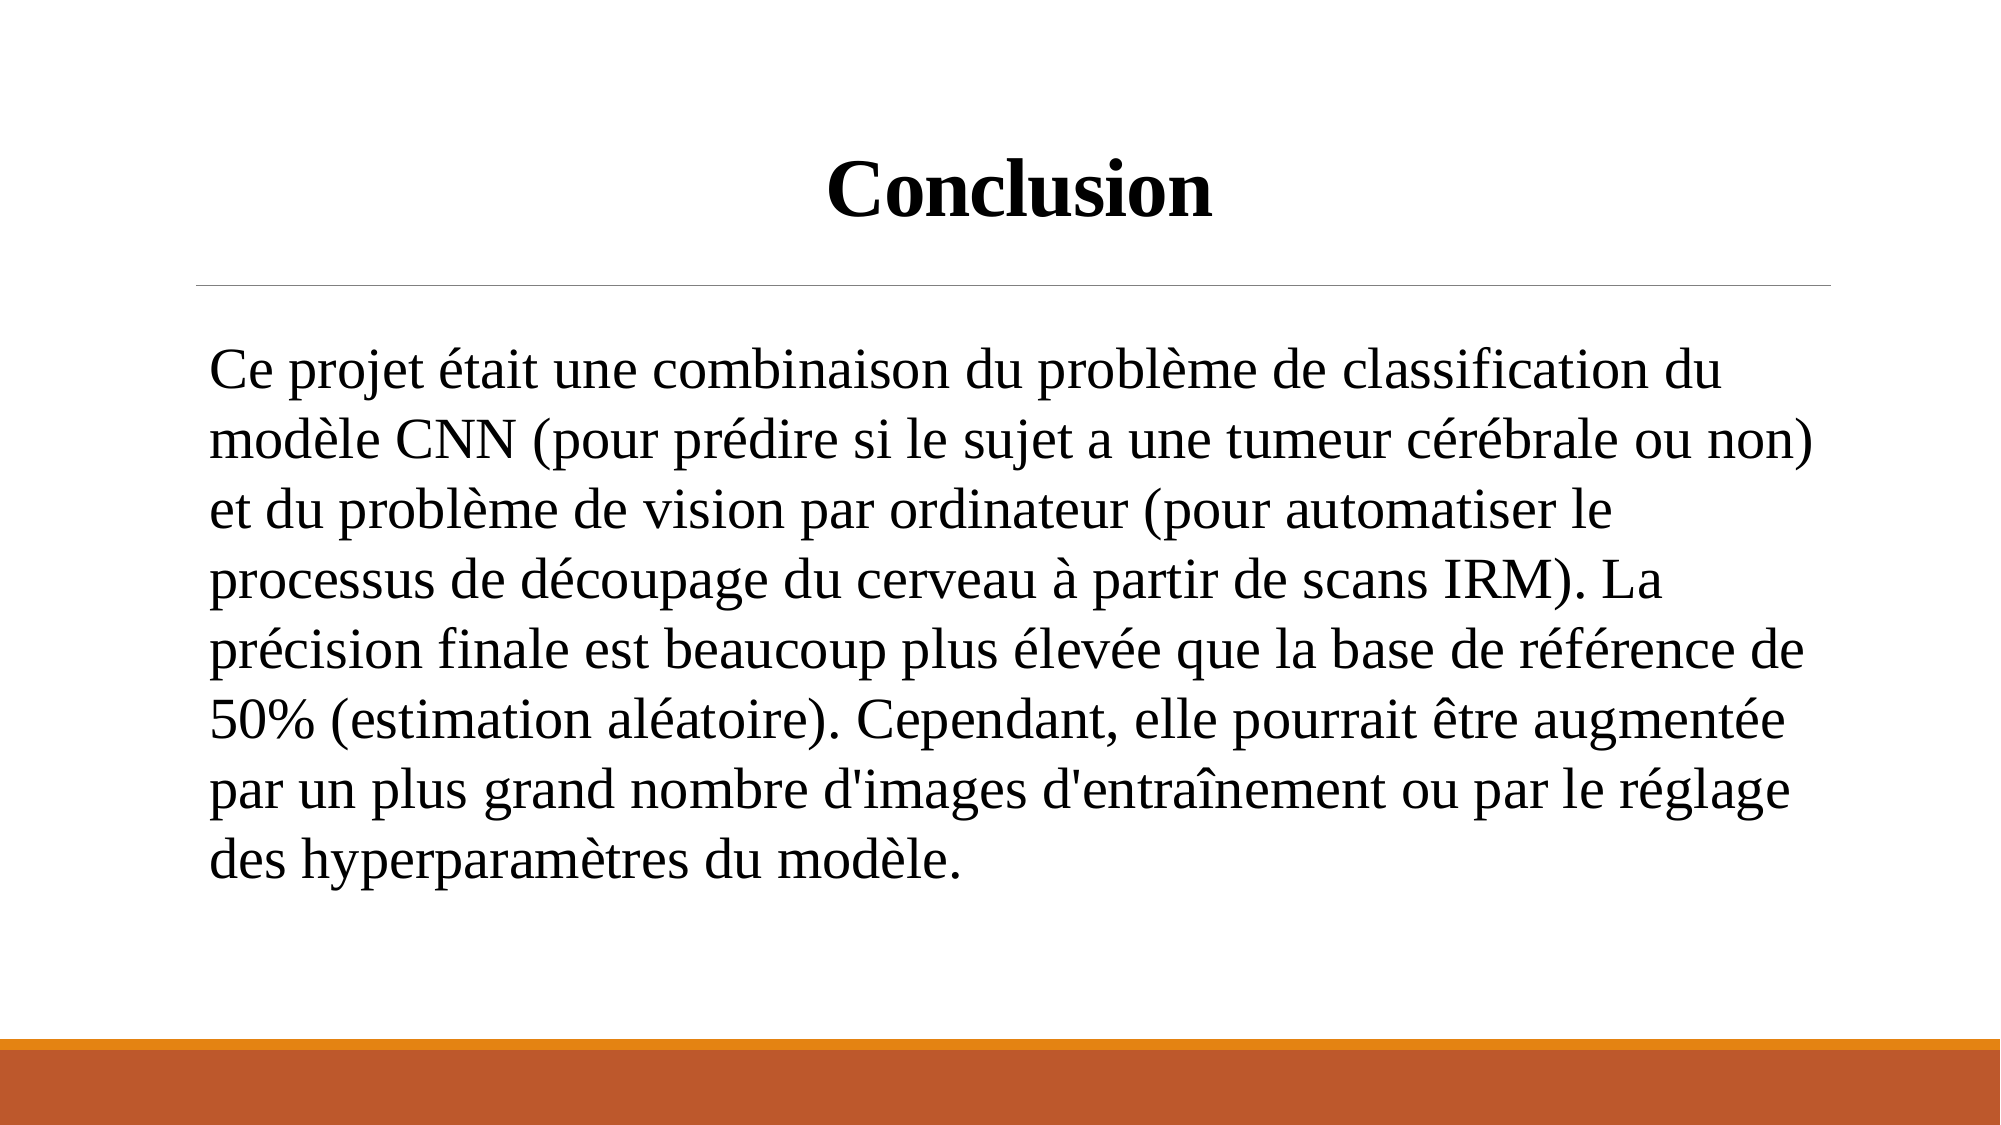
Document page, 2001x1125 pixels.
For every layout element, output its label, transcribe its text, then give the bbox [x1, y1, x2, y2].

title Conclusion [194, 91, 1845, 242]
text_box Ce projet était une combinaison du problème de classification du modèle CNN (pour prédire si le sujet a une tumeur cérébrale ou non) et du problème de vision par ordinateur (pour automatiser le processus de découpage du cerveau à partir de scans IRM). La précision finale est beaucoup plus élevée que la base de référence de 50% (estimation aléatoire). Cependant, elle pourrait être augmentée par un plus grand nombre d'images d'entraînement ou par le réglage des hyperparamètres du modèle. [194, 322, 1856, 898]
